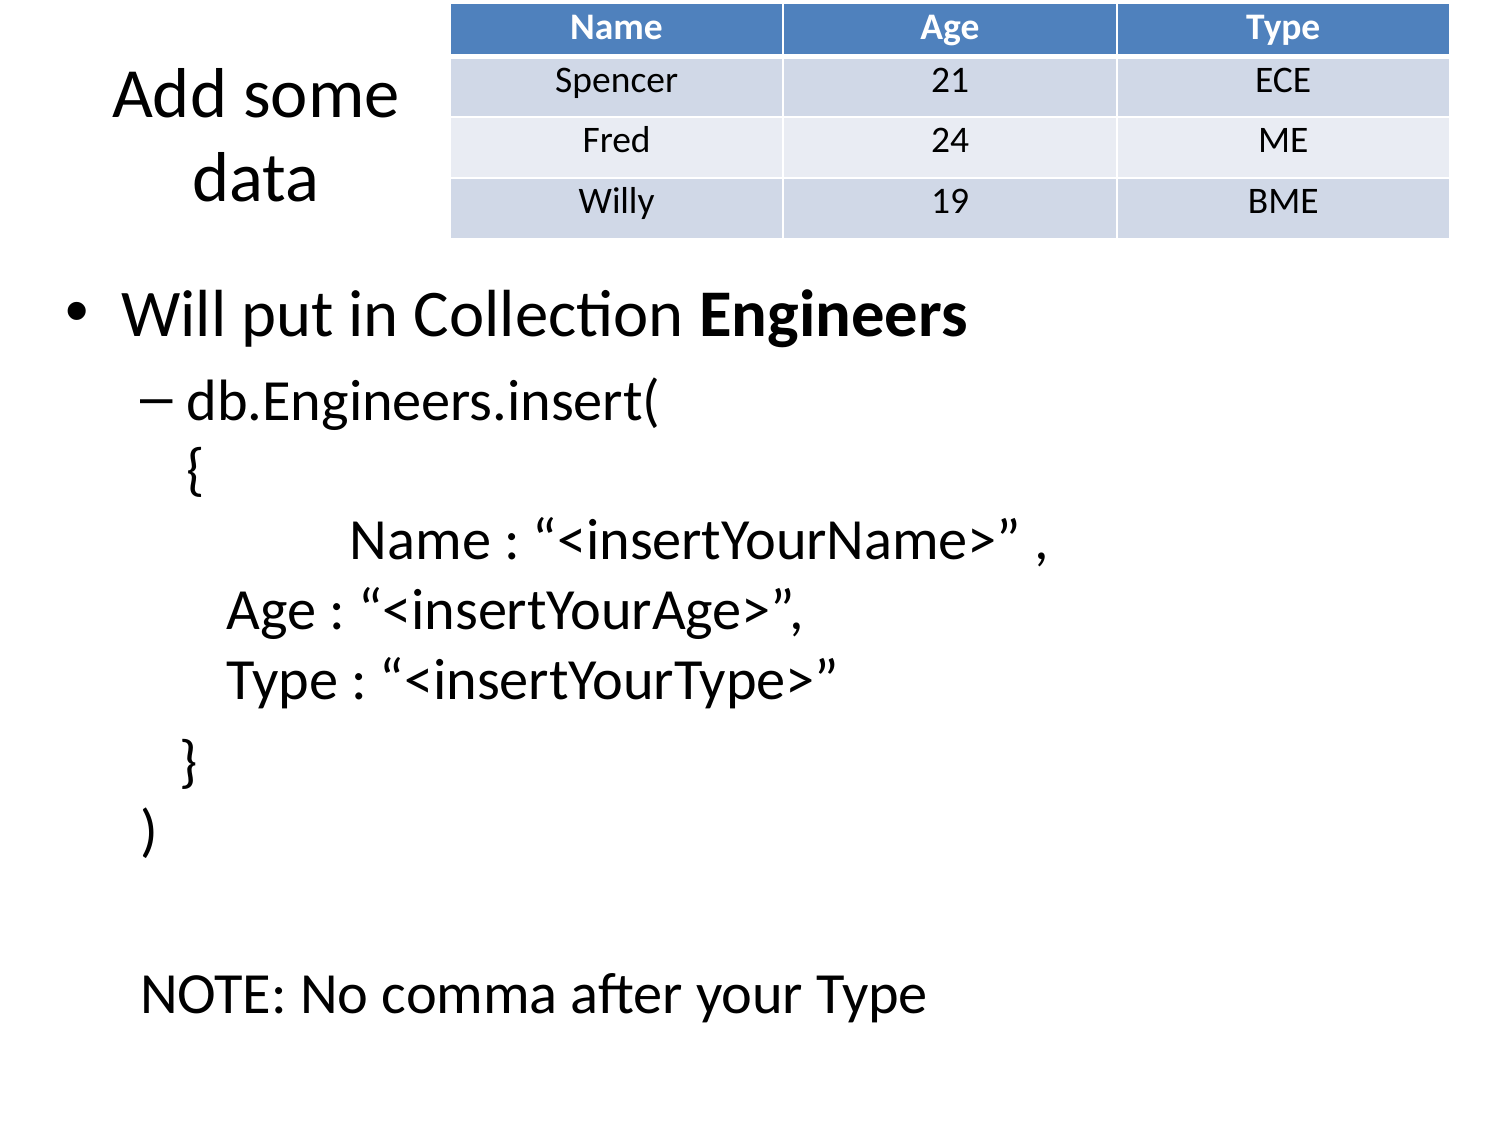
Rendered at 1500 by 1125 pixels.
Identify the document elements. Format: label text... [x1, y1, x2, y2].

table_header Type [1118, 4, 1449, 54]
table_cell Willy [451, 179, 782, 238]
table_header Age [784, 4, 1116, 54]
table_cell 24 [784, 118, 1116, 177]
table_cell Fred [451, 118, 782, 177]
table_cell ME [1118, 118, 1449, 177]
table_cell Spencer [451, 59, 782, 116]
title Add some data [62, 37, 449, 225]
table_cell 19 [784, 179, 1116, 238]
table_cell 21 [784, 59, 1116, 116]
table_cell ECE [1118, 59, 1449, 116]
table_cell BME [1118, 179, 1449, 238]
table_header Name [451, 4, 782, 54]
list Will put in Collection Engineers db.Engineers.insert( { Name : “<insertYourName>” , Age : “<insertYourAge>”, Type : “<insertYourType>” } ) NOTE: No comma after your Type [50, 262, 1425, 1125]
